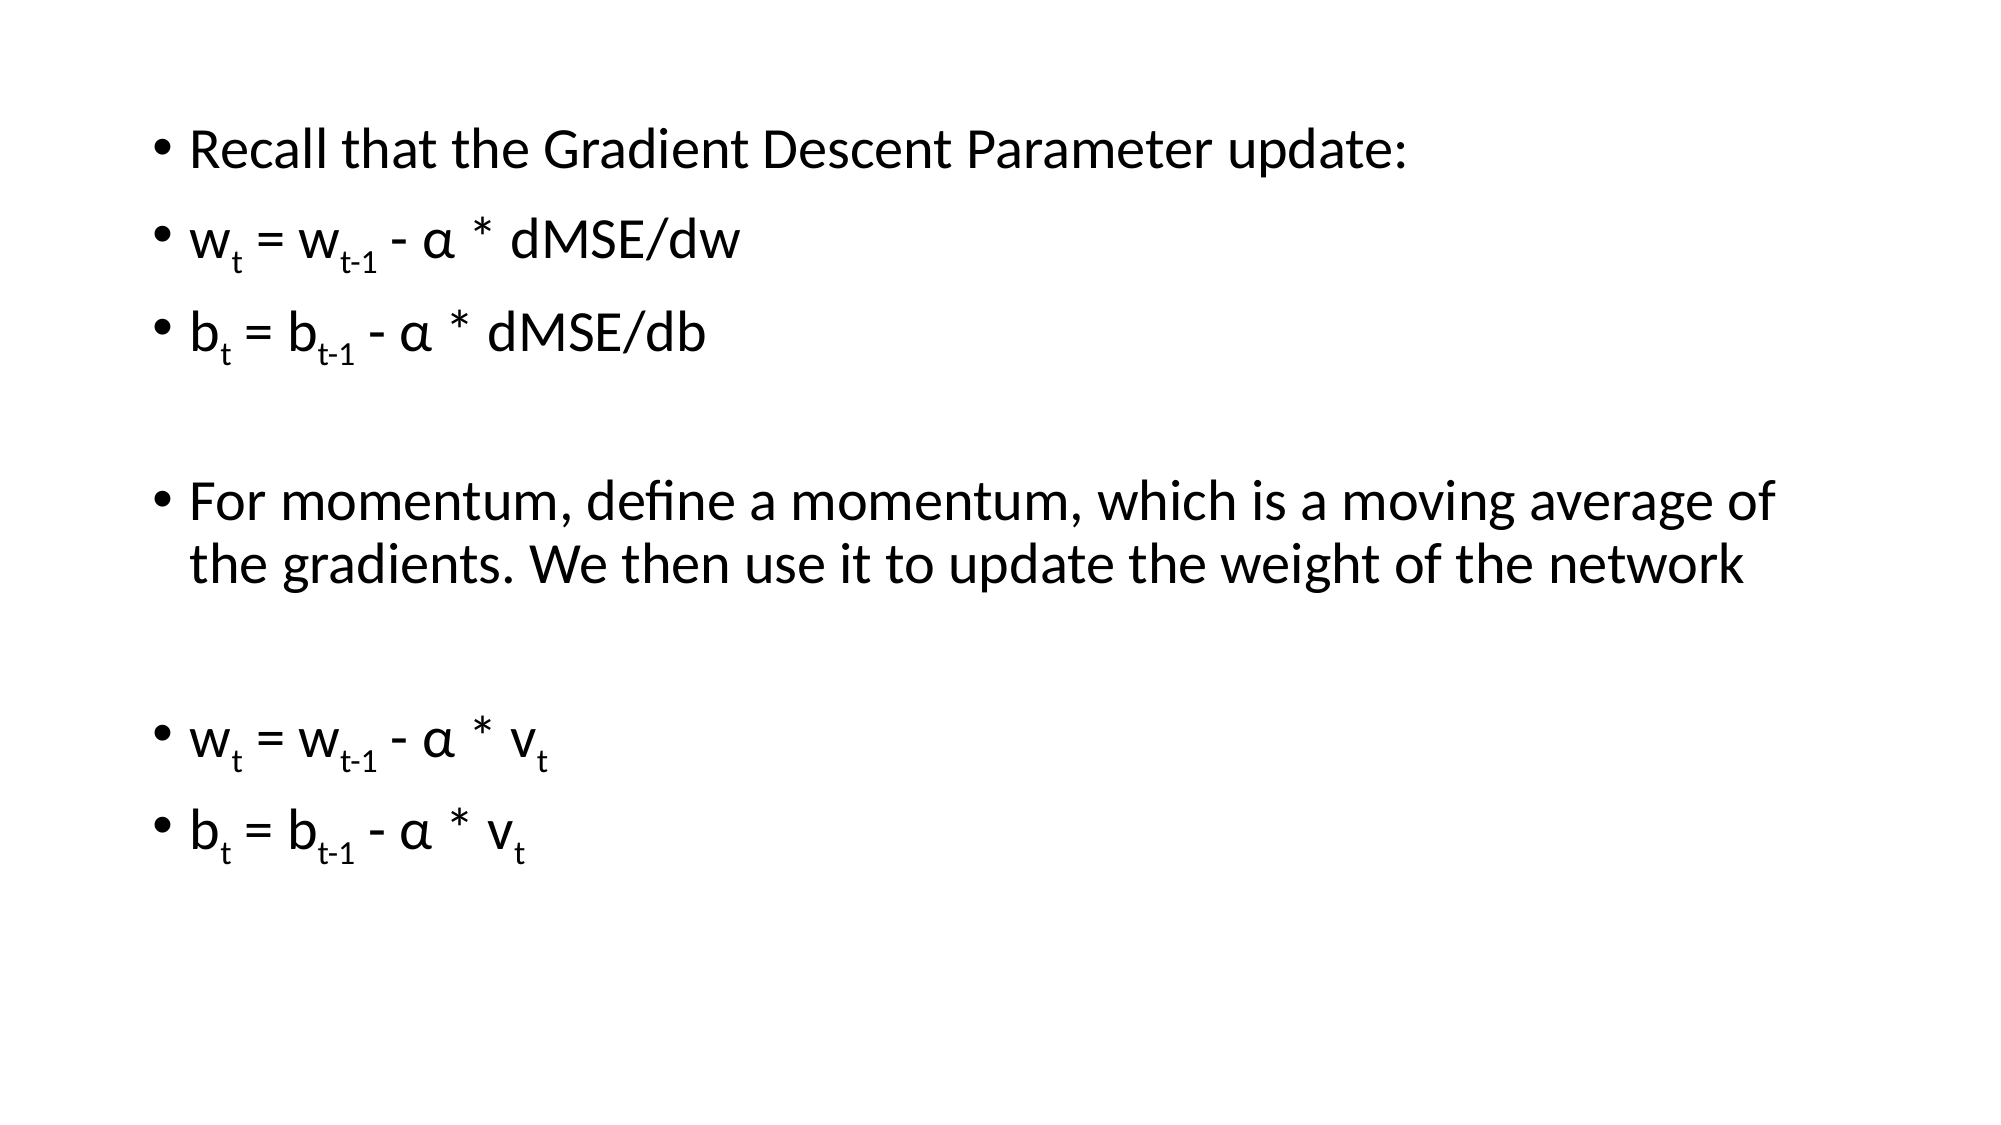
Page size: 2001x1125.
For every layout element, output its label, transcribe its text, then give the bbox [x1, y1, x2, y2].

list Recall that the Gradient Descent Parameter update: wt = wt-1 - α * dMSE/dw bt = bt-1 - α * dMSE/db For momentum, define a momentum, which is a moving average of the gradients. We then use it to update the weight of the network wt = wt-1 - α * vt bt = bt-1 - α * vt [137, 110, 1863, 1014]
